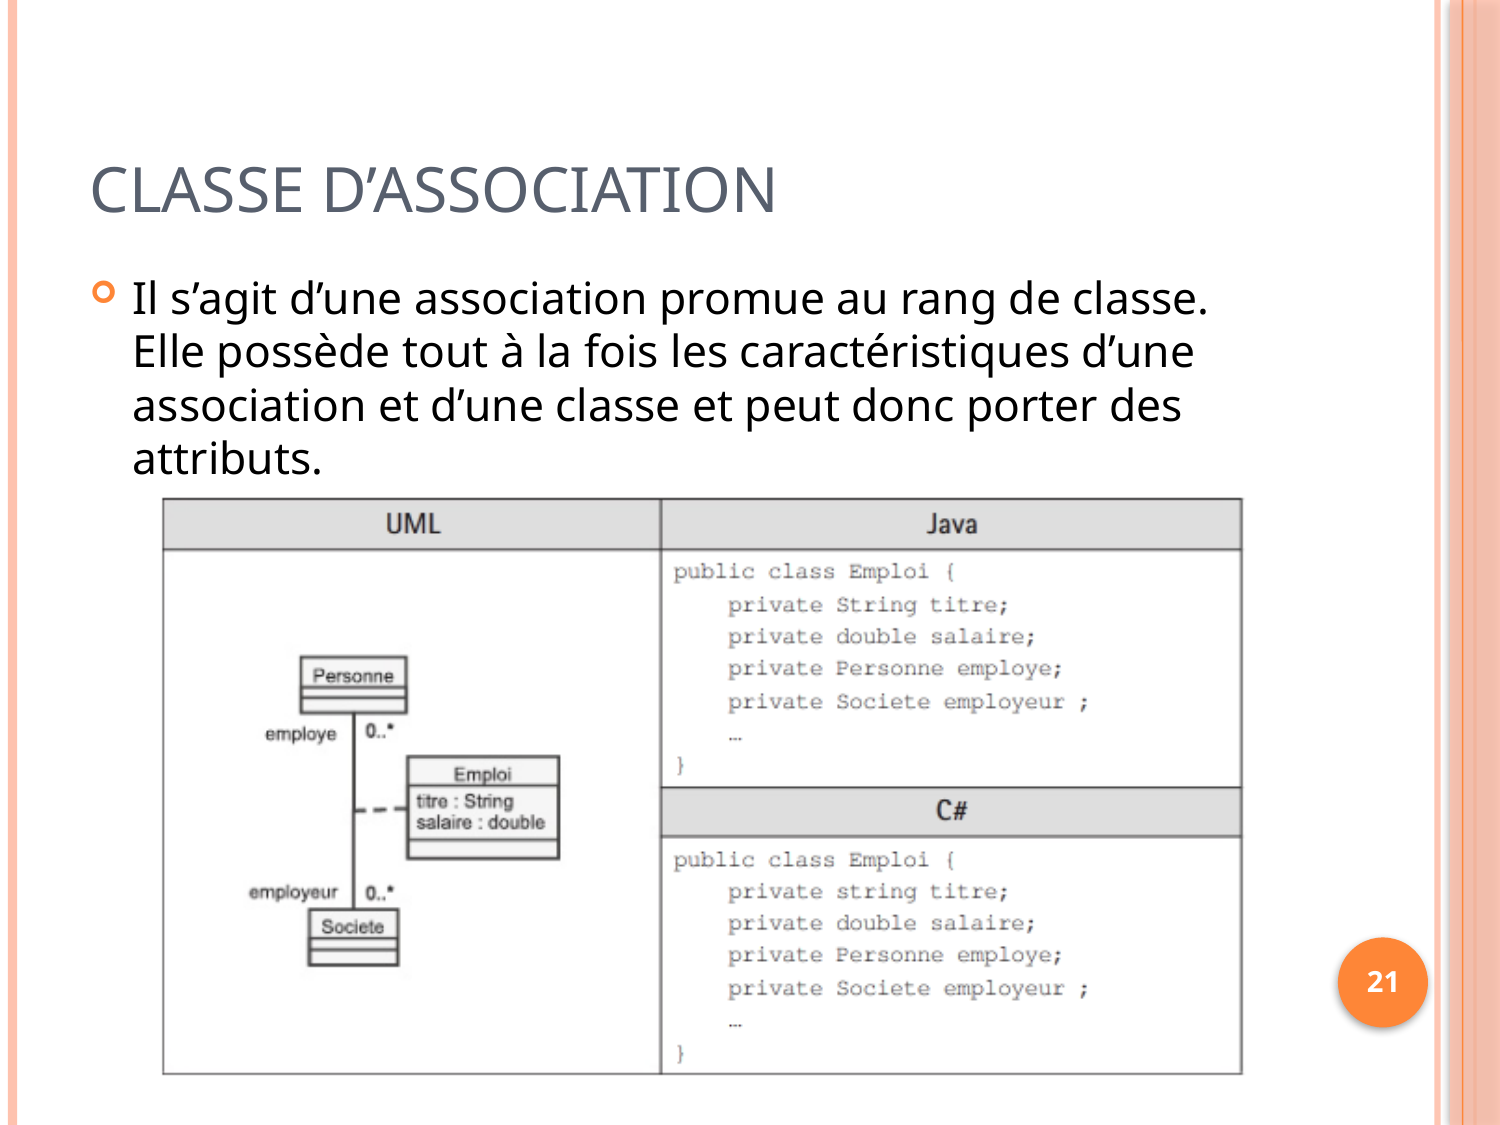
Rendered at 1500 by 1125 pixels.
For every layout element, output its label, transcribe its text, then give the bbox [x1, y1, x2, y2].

picture [158, 491, 1247, 1080]
list Il s’agit d’une association promue au rang de classe. Elle possède tout à la fois les caractéristiques d’une association et d’une classe et peut donc porter des attributs. [75, 262, 1300, 492]
slide_number 21 [1333, 940, 1434, 1027]
title Classe d’association [75, 45, 1300, 233]
